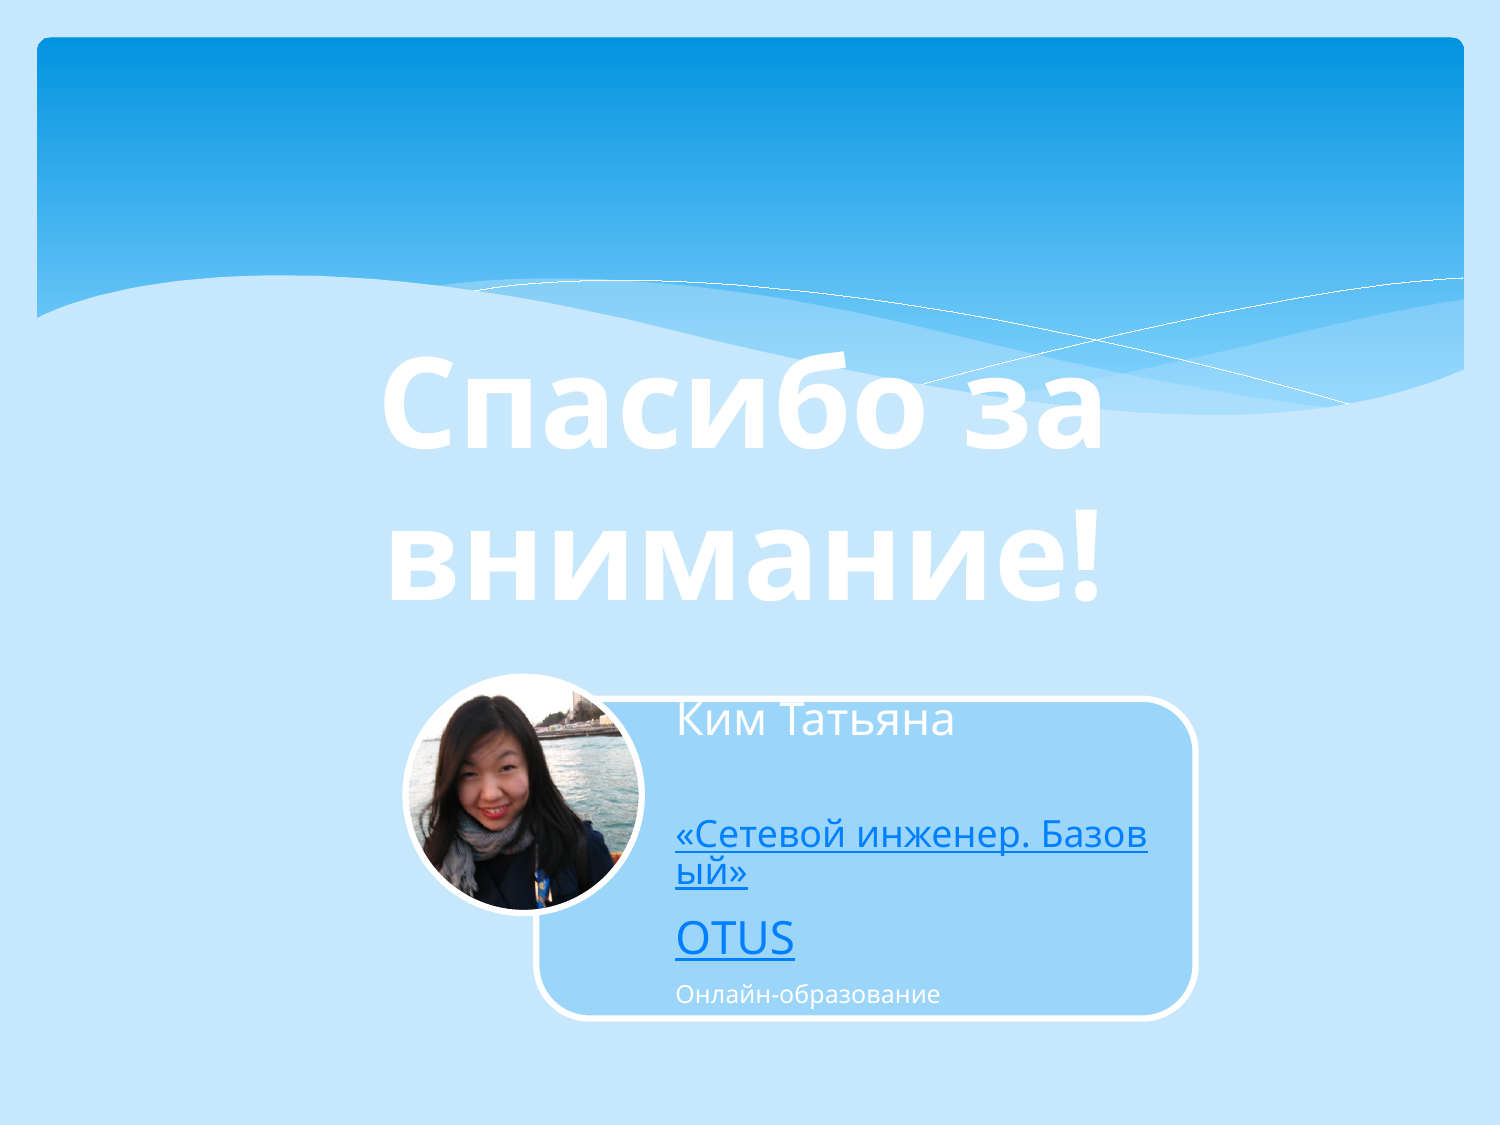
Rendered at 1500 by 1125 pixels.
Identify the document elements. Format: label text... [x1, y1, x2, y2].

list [352, 684, 1280, 1034]
title Спасибо за внимание! [53, 314, 1436, 634]
